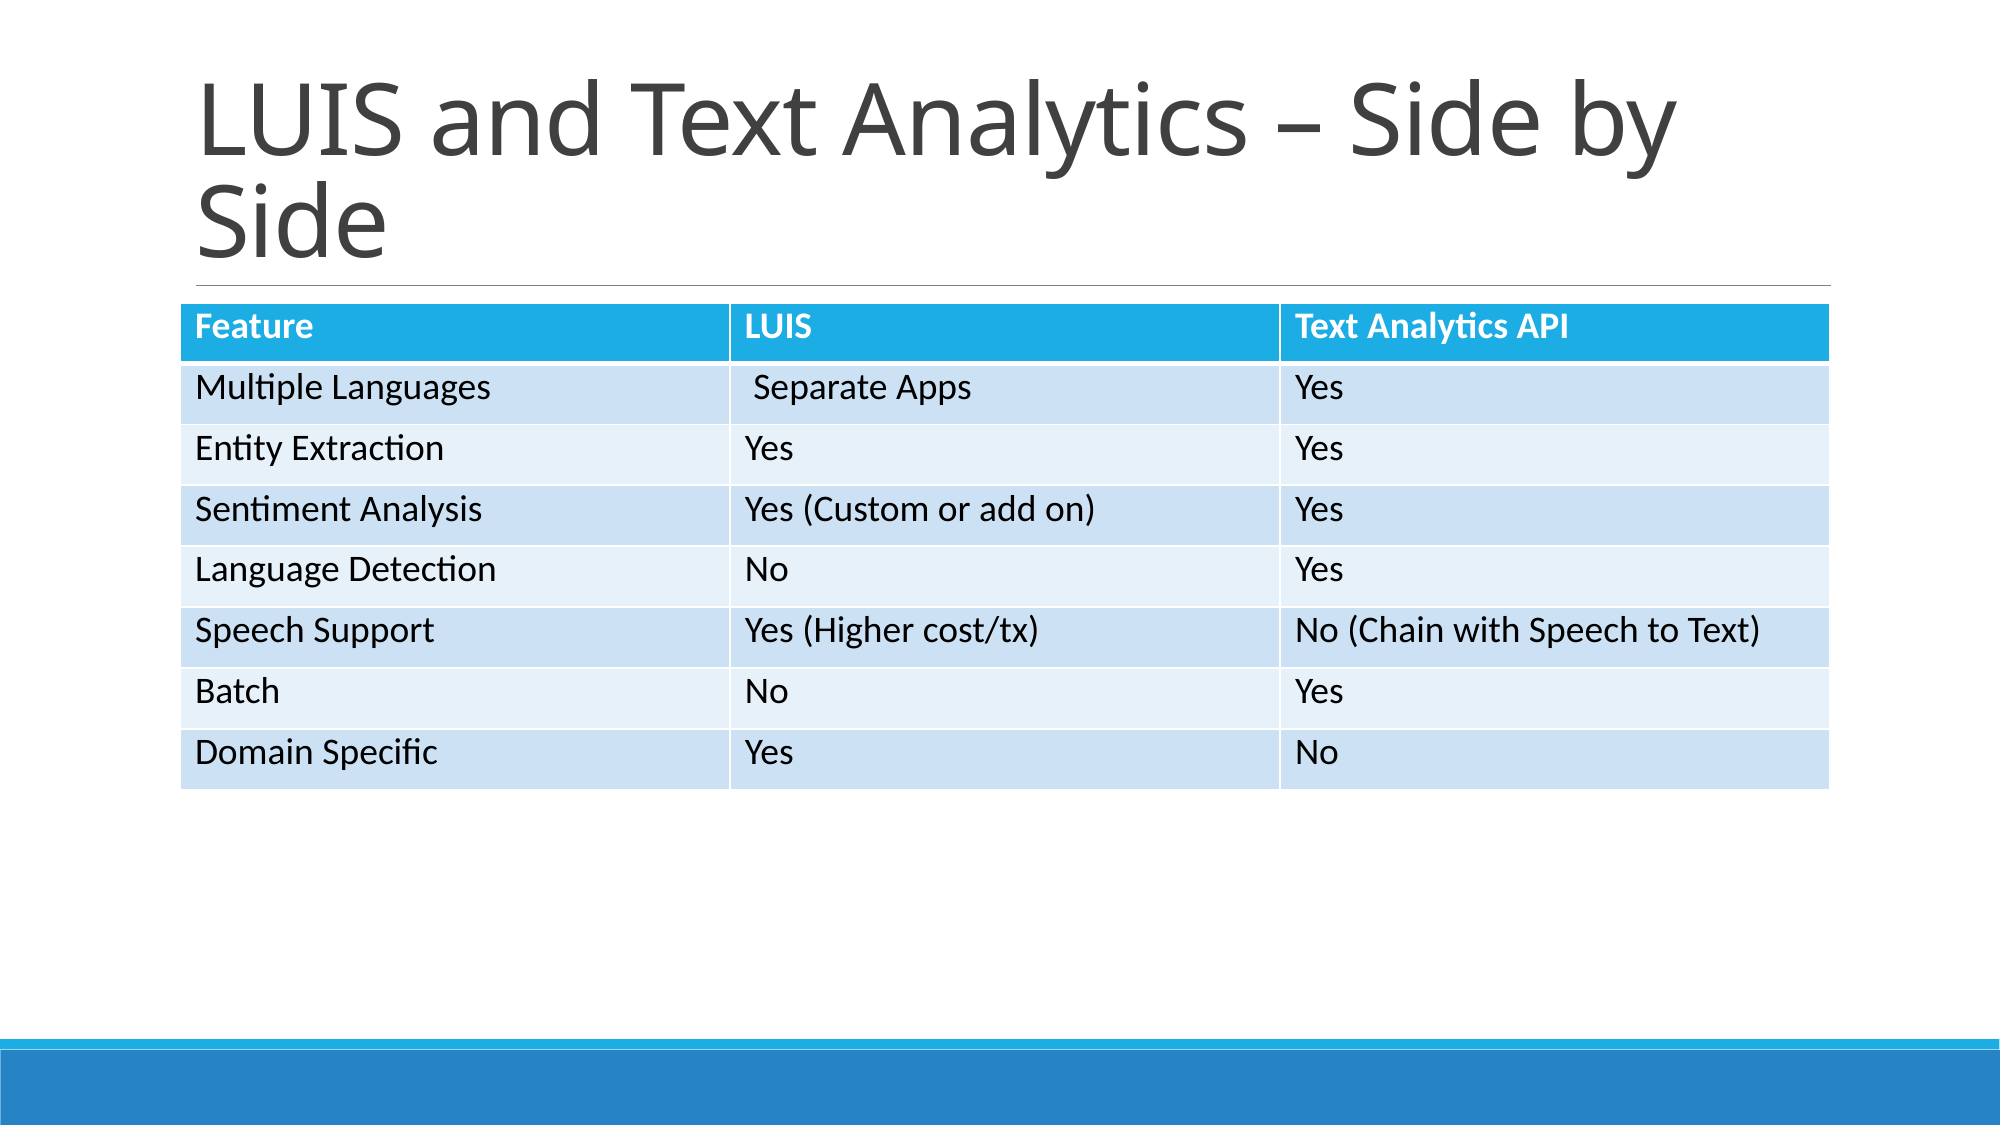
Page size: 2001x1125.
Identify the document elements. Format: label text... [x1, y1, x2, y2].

table_header LUIS [731, 304, 1279, 361]
table_cell Yes (Custom or add on) [731, 486, 1279, 545]
table_cell Separate Apps [731, 366, 1279, 424]
table_cell Batch [181, 669, 729, 728]
table_cell Multiple Languages [181, 366, 729, 424]
table_cell Yes [1281, 669, 1829, 728]
table_cell Sentiment Analysis [181, 486, 729, 545]
table_cell Domain Specific [181, 730, 729, 789]
table_cell Yes (Higher cost/tx) [731, 608, 1279, 667]
table_cell Yes [1281, 486, 1829, 545]
table_cell Yes [1281, 425, 1829, 484]
table_cell Yes [731, 425, 1279, 484]
table_header Text Analytics API [1281, 304, 1829, 361]
table_cell No [731, 669, 1279, 728]
table_header Feature [181, 304, 729, 361]
table_cell No (Chain with Speech to Text) [1281, 608, 1829, 667]
table_cell Speech Support [181, 608, 729, 667]
table_cell Entity Extraction [181, 425, 729, 484]
table_cell Yes [731, 730, 1279, 789]
table_cell Language Detection [181, 547, 729, 606]
title LUIS and Text Analytics – Side by Side [180, 47, 1830, 285]
table_cell No [731, 547, 1279, 606]
table_cell No [1281, 730, 1829, 789]
table_cell Yes [1281, 547, 1829, 606]
table_cell Yes [1281, 366, 1829, 424]
